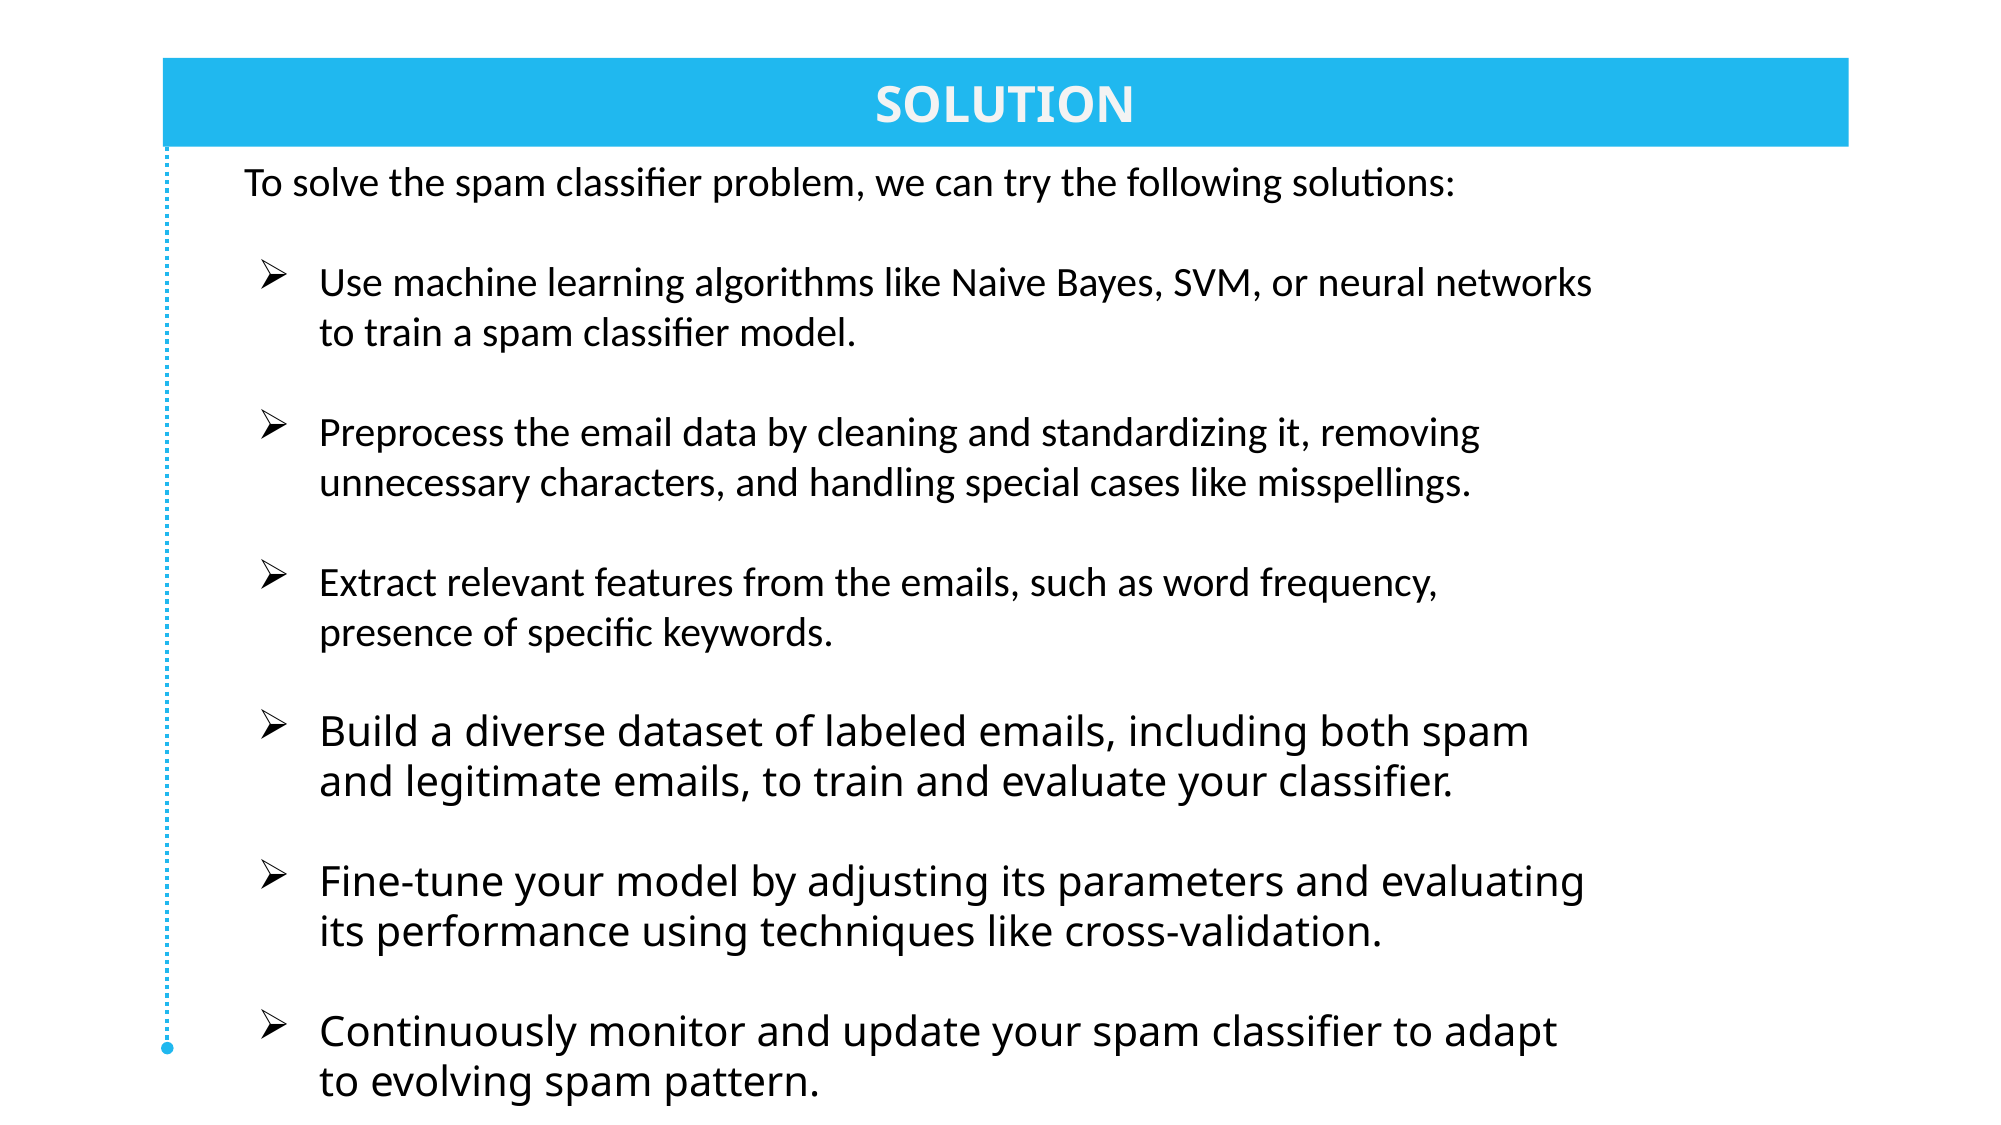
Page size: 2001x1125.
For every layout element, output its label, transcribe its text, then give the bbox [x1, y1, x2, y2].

text_box SOLUTION [162, 57, 1850, 148]
text_box To solve the spam classifier problem, we can try the following solutions: Use machine learning algorithms like Naive Bayes, SVM, or neural networks to train a spam classifier model. Preprocess the email data by cleaning and standardizing it, removing unnecessary characters, and handling special cases like misspellings. Extract relevant features from the emails, such as word frequency, presence of specific keywords. Build a diverse dataset of labeled emails, including both spam and legitimate emails, to train and evaluate your classifier. Fine-tune your model by adjusting its parameters and evaluating its performance using techniques like cross-validation. Continuously monitor and update your spam classifier to adapt to evolving spam pattern. [229, 146, 1613, 1125]
